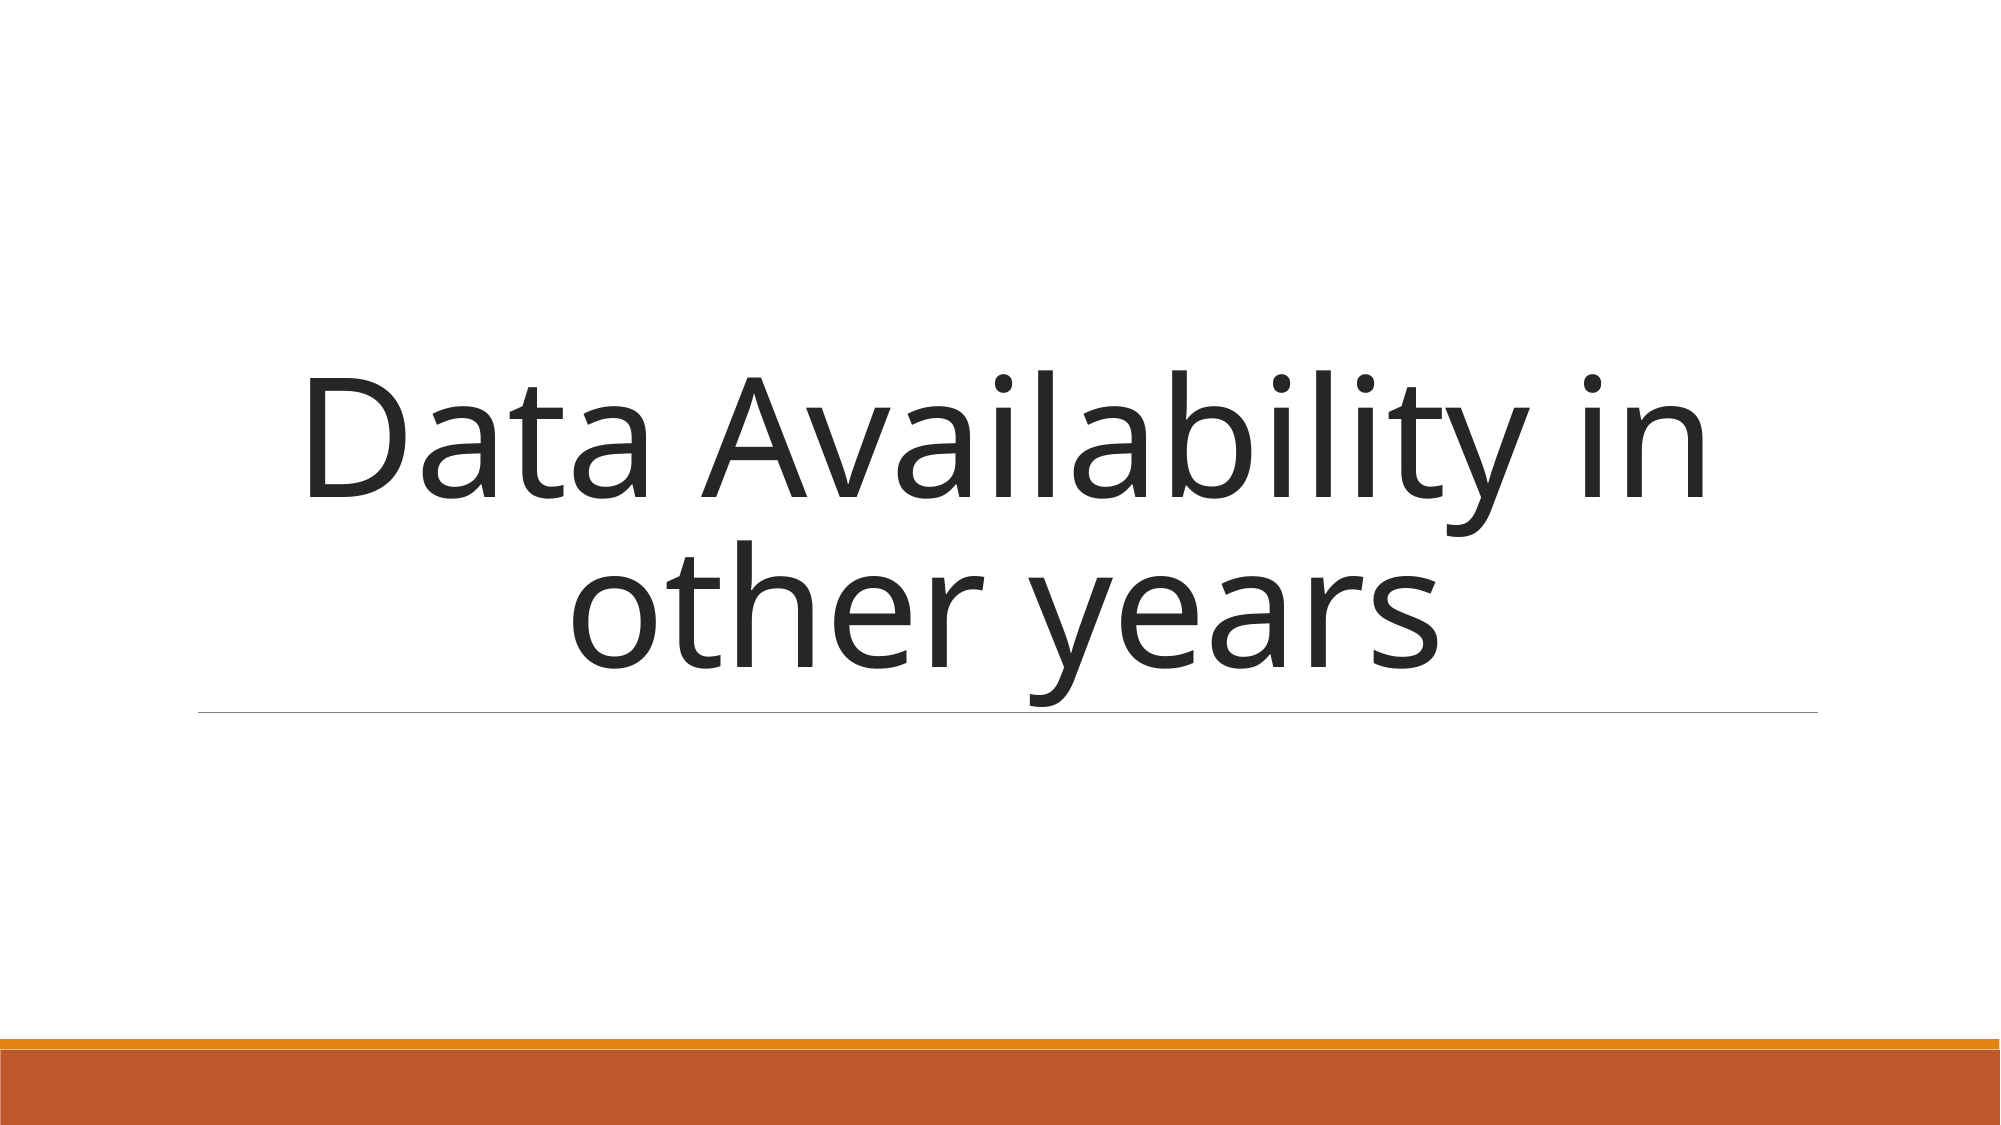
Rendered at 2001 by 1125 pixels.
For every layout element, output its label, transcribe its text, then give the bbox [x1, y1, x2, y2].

title Data Availability in other years [180, 124, 1830, 710]
